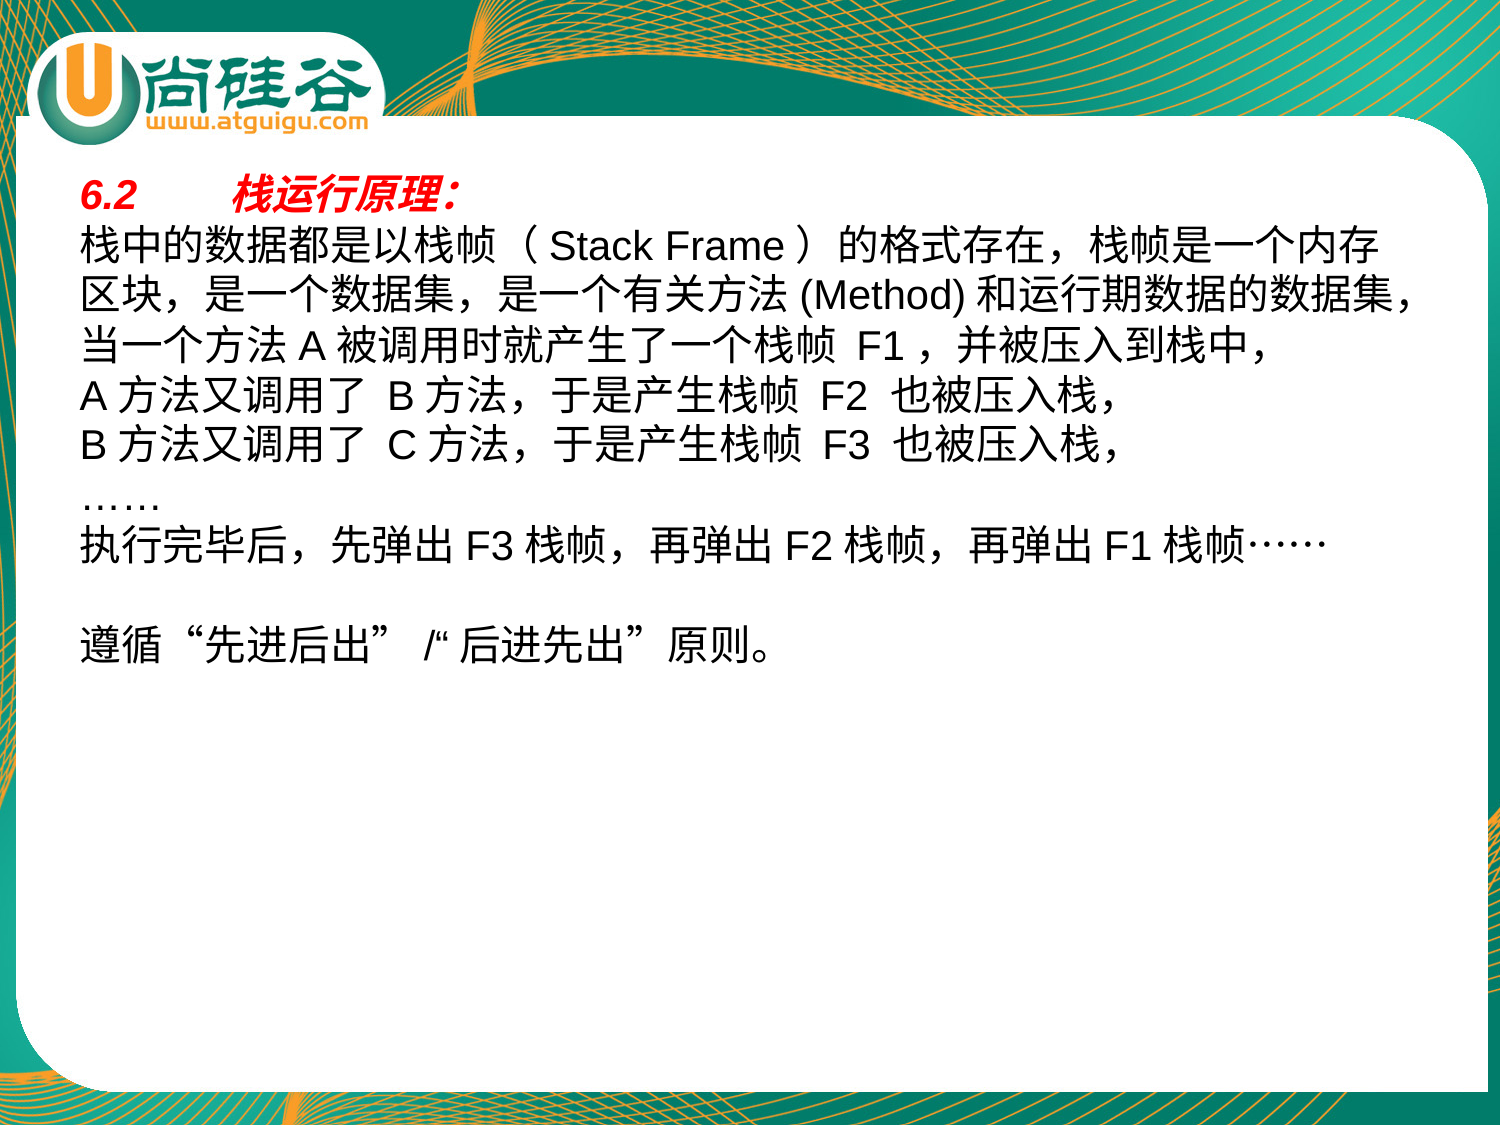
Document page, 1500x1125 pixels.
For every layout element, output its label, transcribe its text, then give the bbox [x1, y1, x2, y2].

picture [0, 0, 1500, 1125]
text_box 6.2 栈运行原理： 栈中的数据都是以栈帧（Stack Frame）的格式存在，栈帧是一个内存区块，是一个数据集，是一个有关方法(Method)和运行期数据的数据集，当一个方法A被调用时就产生了一个栈帧 F1，并被压入到栈中， A方法又调用了 B方法，于是产生栈帧 F2 也被压入栈， B方法又调用了 C方法，于是产生栈帧 F3 也被压入栈， …… 执行完毕后，先弹出F3栈帧，再弹出F2栈帧，再弹出F1栈帧…… 遵循“先进后出”/“后进先出”原则。 [64, 160, 1424, 676]
